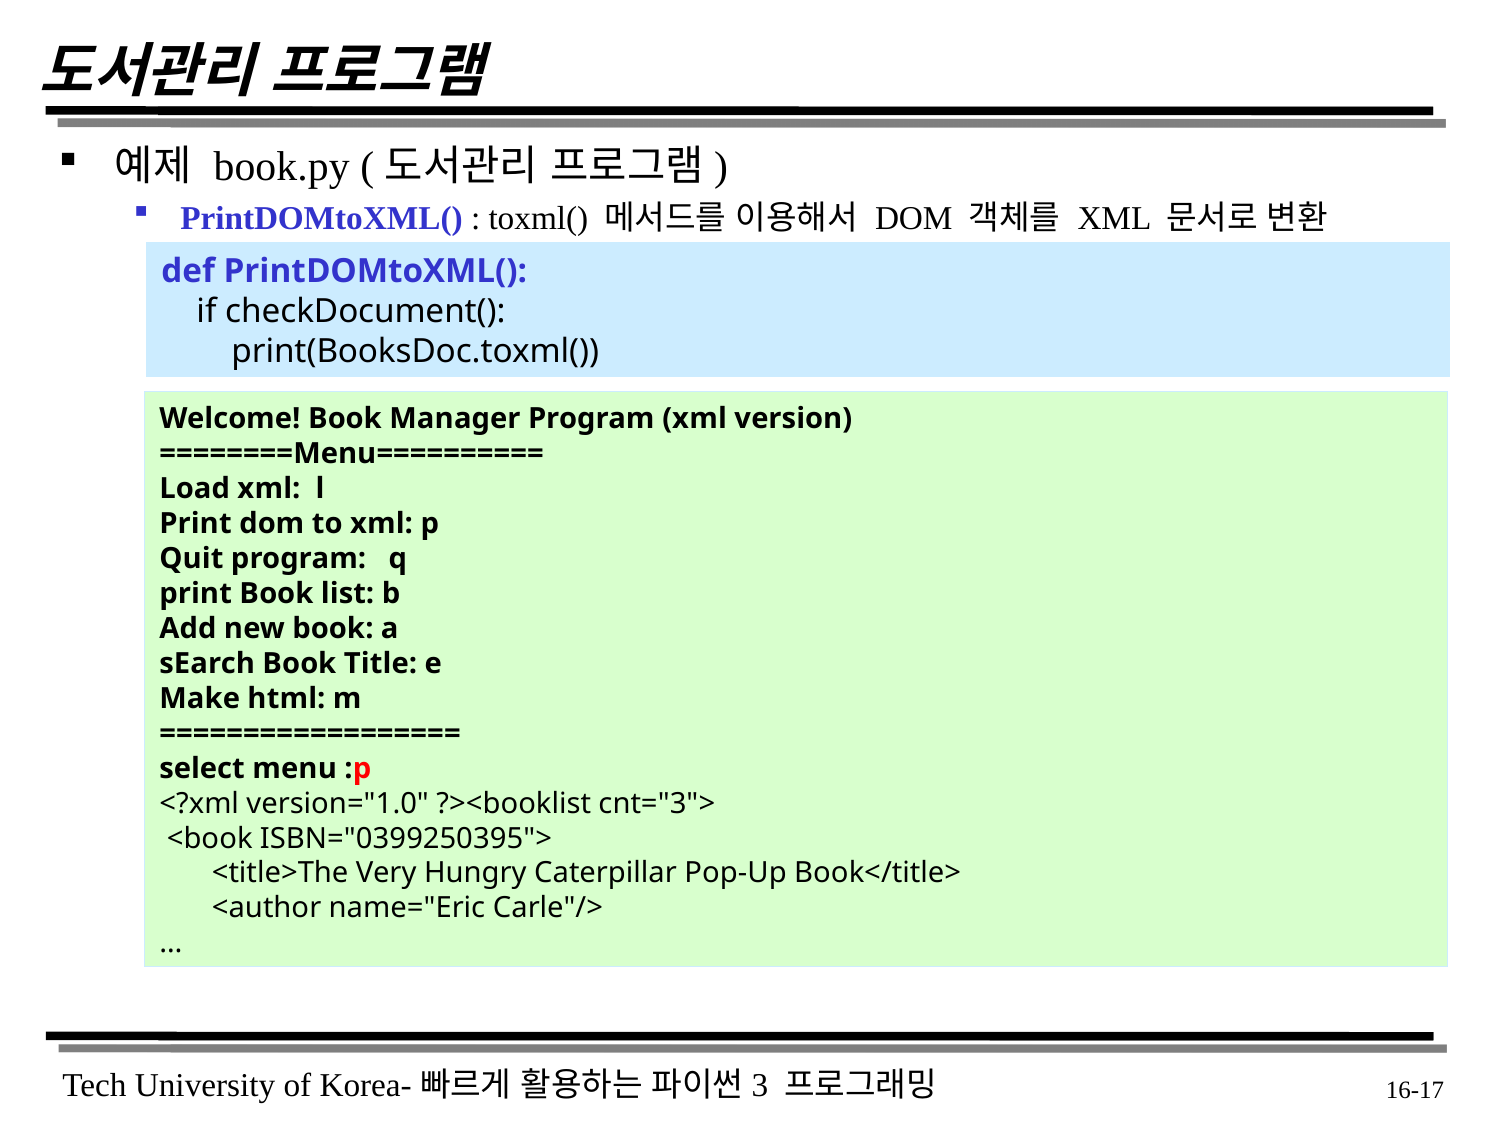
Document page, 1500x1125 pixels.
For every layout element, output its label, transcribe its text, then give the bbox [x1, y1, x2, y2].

text_box Welcome! Book Manager Program (xml version) ========Menu========== Load xml: l Print dom to xml: p Quit program: q print Book list: b Add new book: a sEarch Book Title: e Make html: m ================== select menu :p <?xml version="1.0" ?><booklist cnt="3"> <book ISBN="0399250395"> <title>The Very Hungry Caterpillar Pop-Up Book</title> <author name="Eric Carle"/> … [144, 391, 1448, 967]
text_box [704, 189, 736, 242]
slide_number 16-17 [1333, 1066, 1460, 1115]
text_box 예제 book.py (도서관리 프로그램) PrintDOMtoXML() : toxml() 메서드를 이용해서 DOM 객체를 XML 문서로 변환 [43, 131, 1450, 977]
text_box def PrintDOMtoXML(): if checkDocument(): print(BooksDoc.toxml()) [146, 242, 1450, 377]
title 도서관리 프로그램 [25, 25, 1301, 101]
